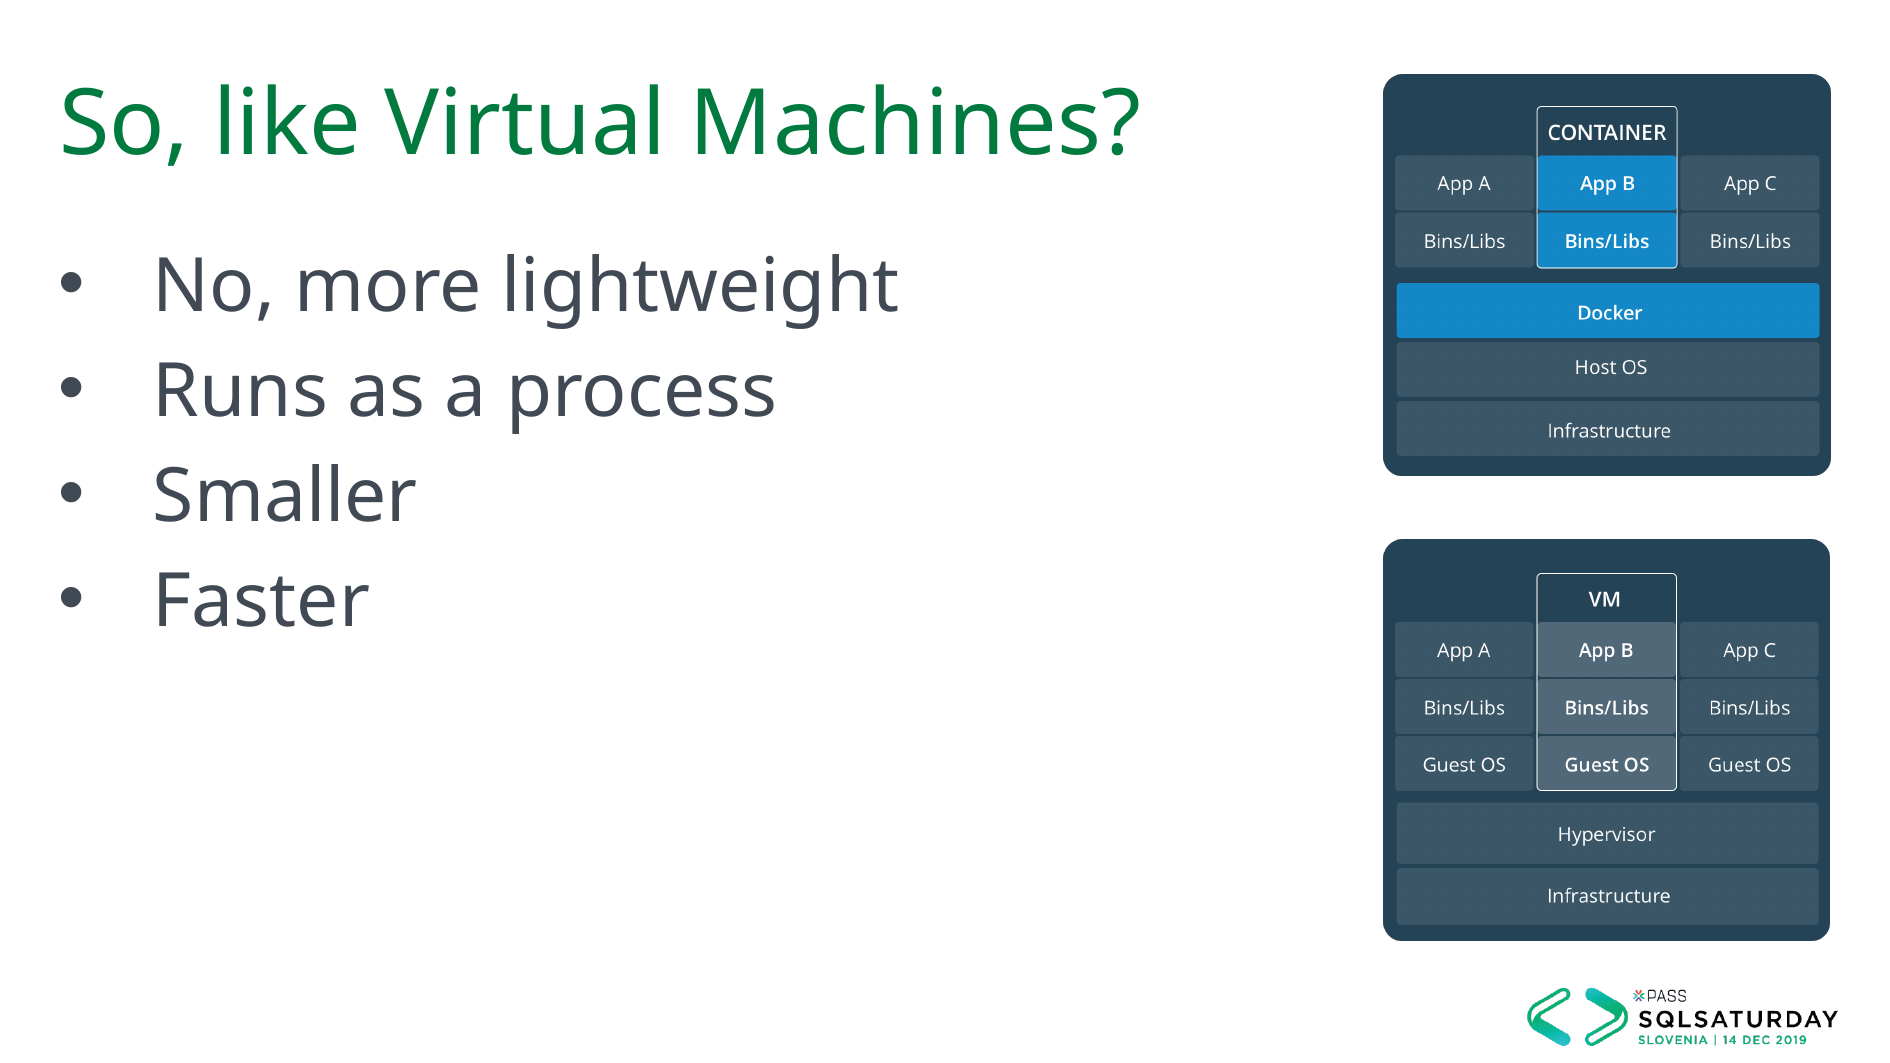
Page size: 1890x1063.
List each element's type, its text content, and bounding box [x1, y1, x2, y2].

title So, like Virtual Machines? [59, 59, 1831, 178]
list No, more lightweight Runs as a process Smaller Faster [59, 236, 1831, 1004]
picture [1382, 74, 1831, 476]
picture [1382, 538, 1830, 941]
picture [1508, 968, 1890, 1063]
